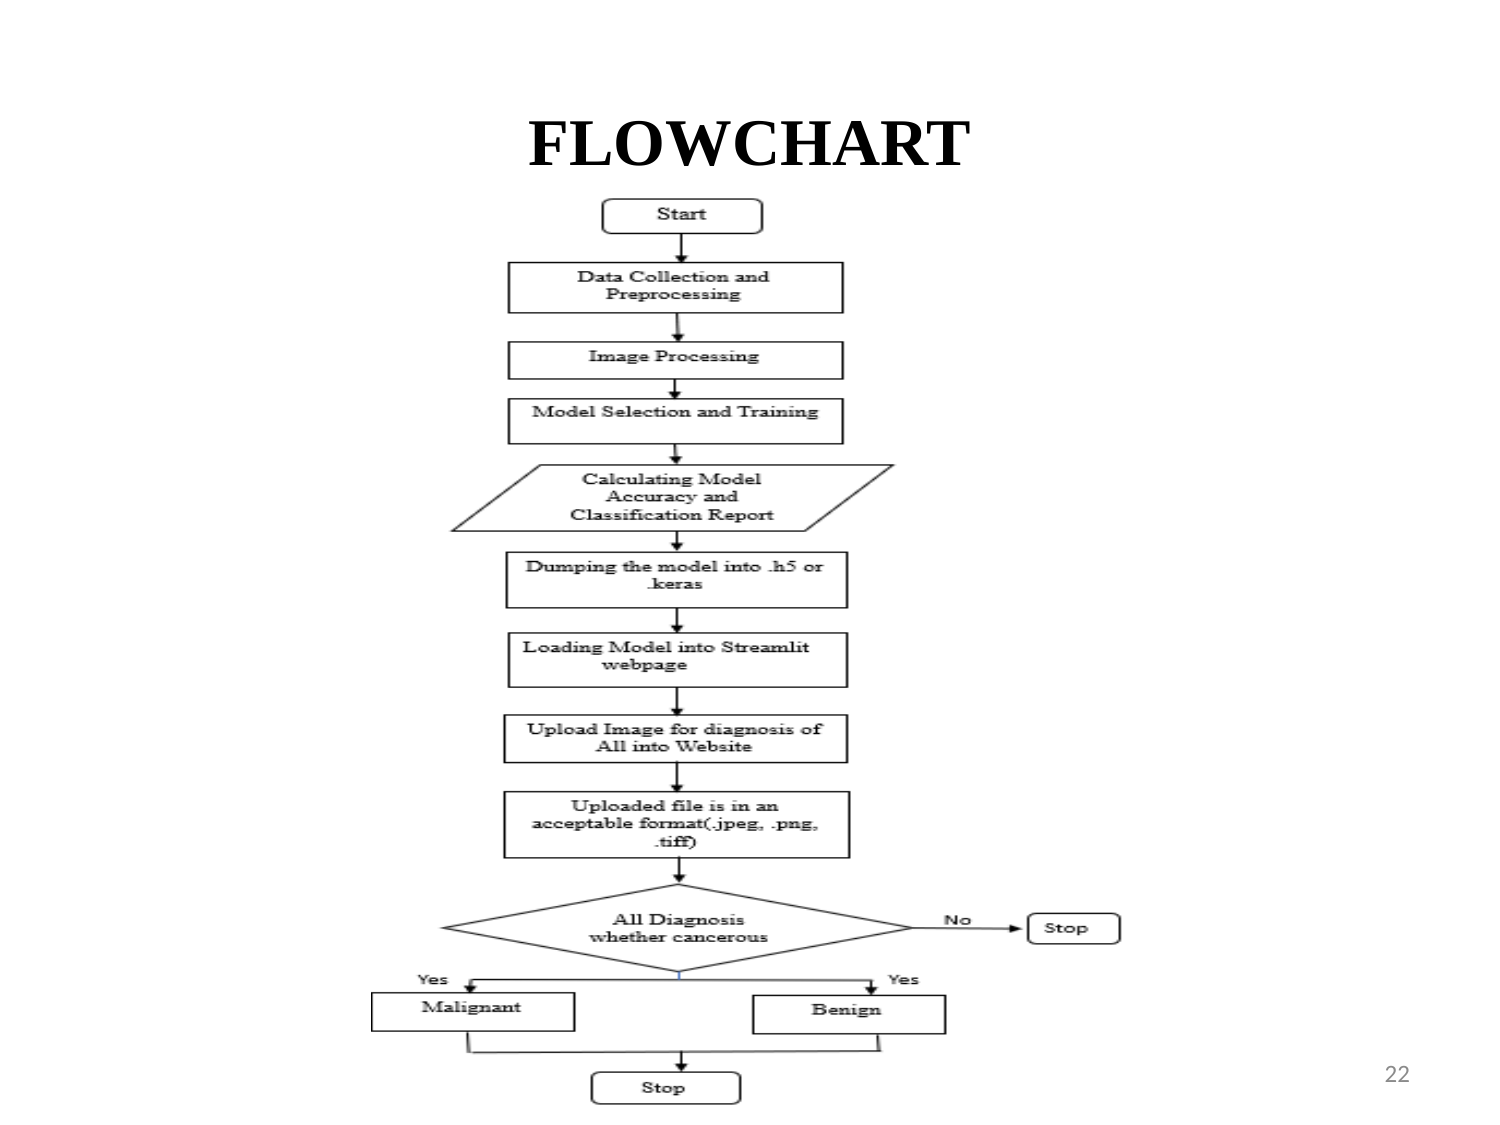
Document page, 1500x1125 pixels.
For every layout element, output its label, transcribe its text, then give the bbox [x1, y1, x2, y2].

title FLOWCHART [75, 45, 1425, 233]
picture [371, 184, 1129, 1110]
slide_number 22 [1132, 1042, 1425, 1103]
